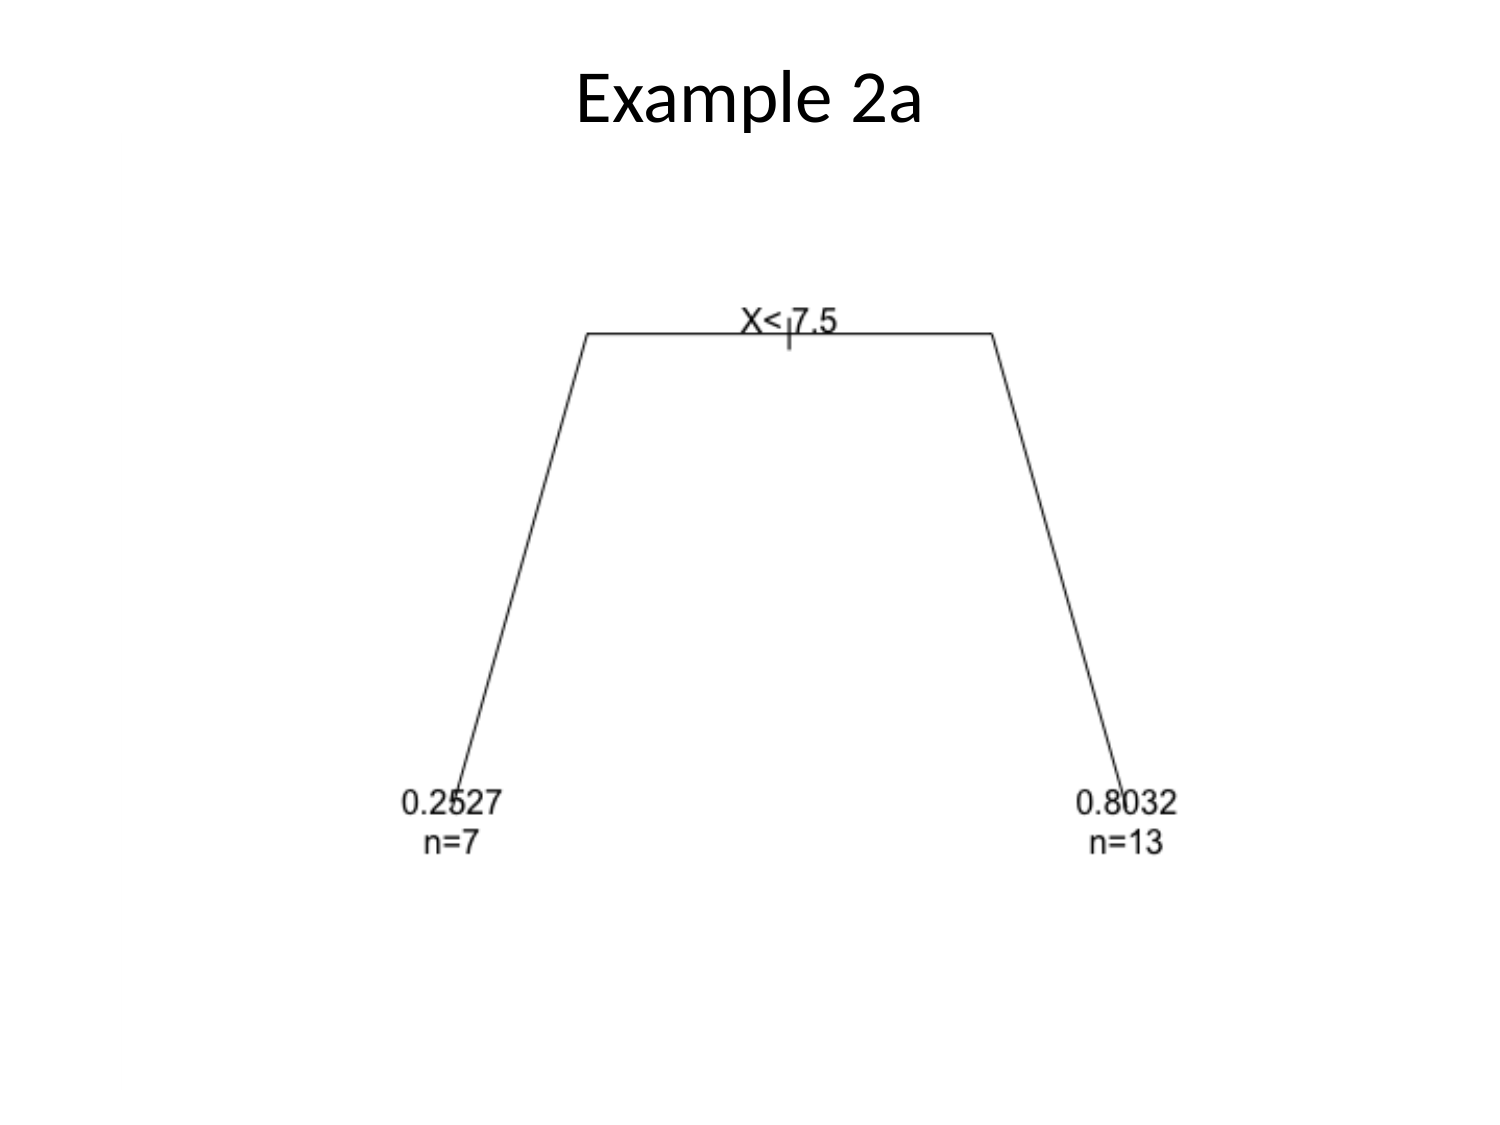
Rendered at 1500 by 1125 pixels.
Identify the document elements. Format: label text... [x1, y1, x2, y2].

title Example 2a [75, 36, 1425, 150]
picture [120, 132, 1380, 1090]
